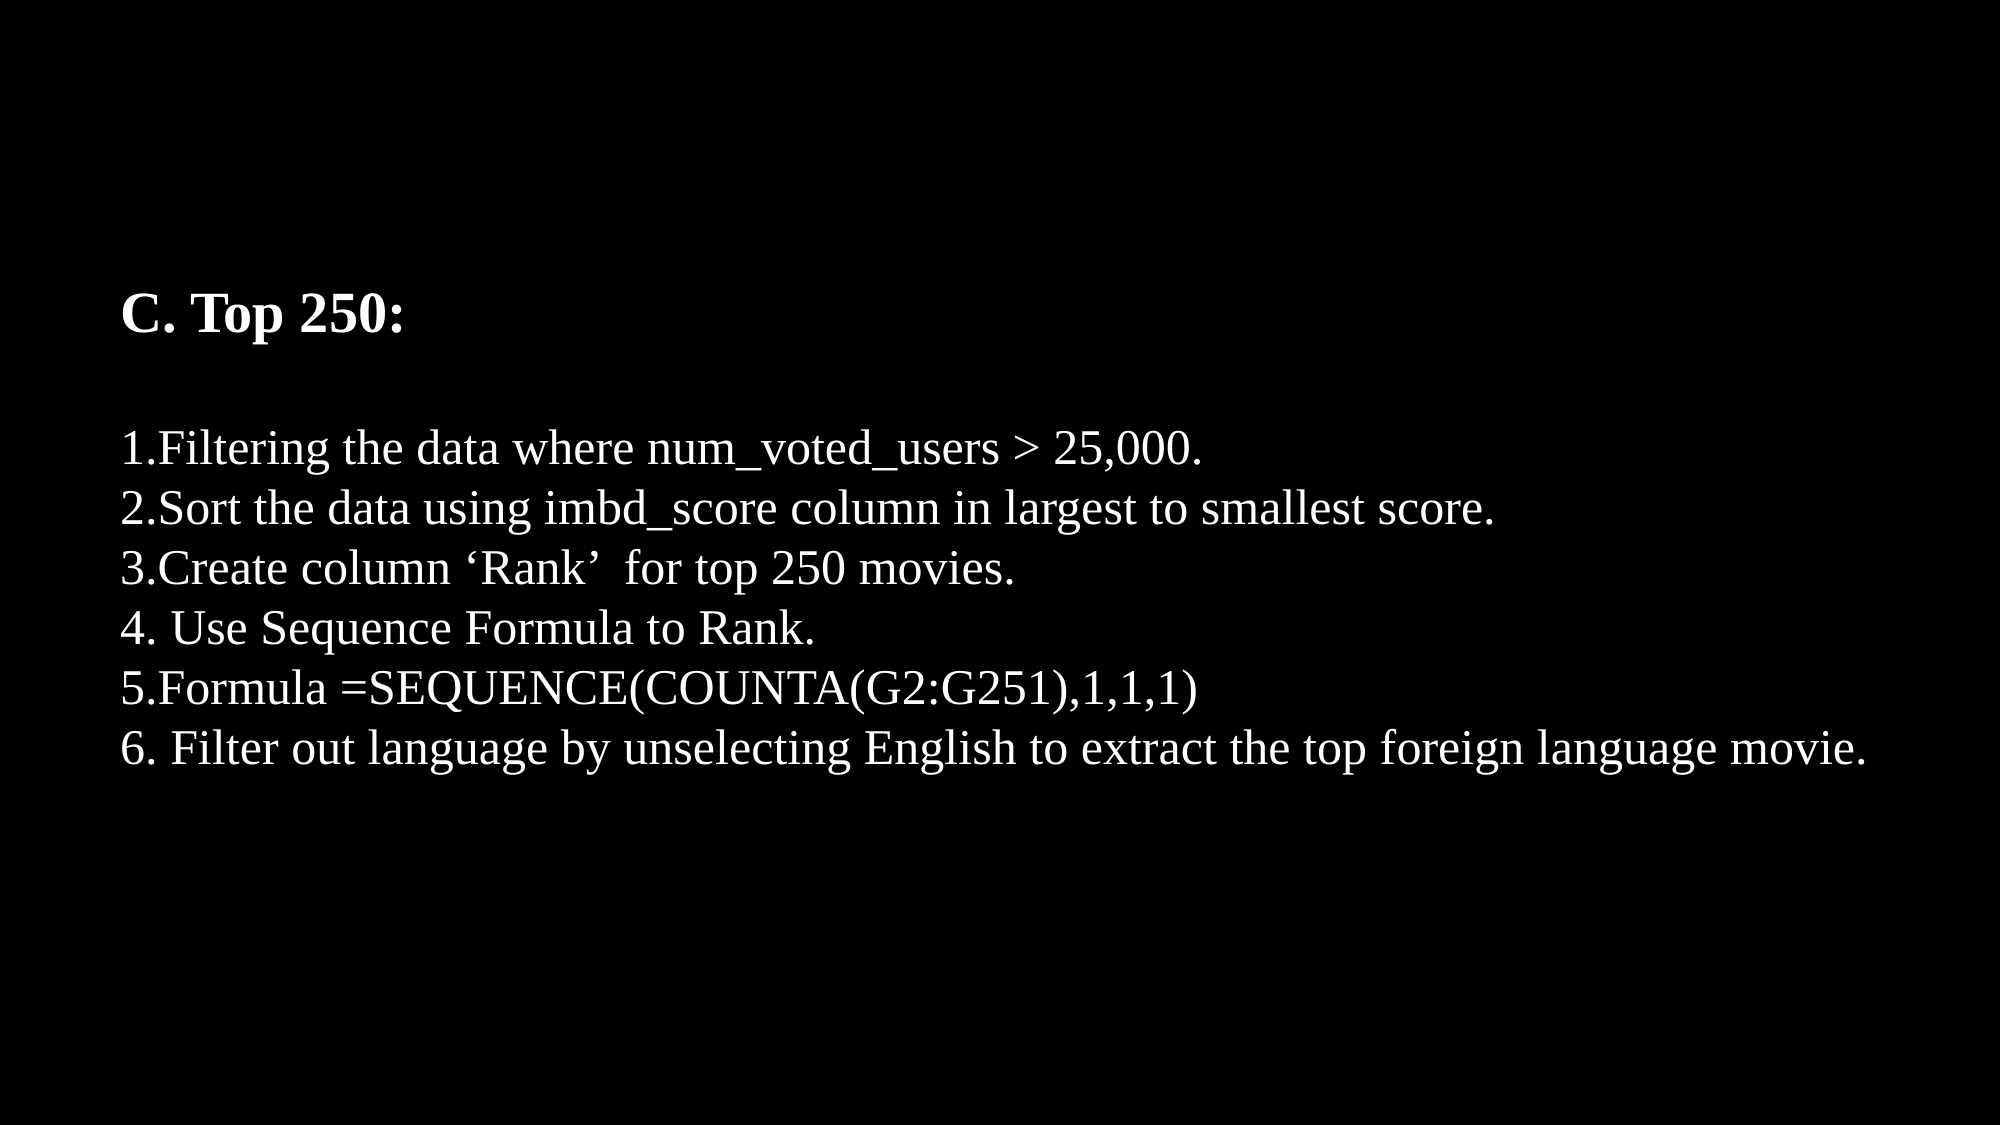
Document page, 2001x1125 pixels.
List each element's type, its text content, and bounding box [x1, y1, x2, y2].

text_box C. Top 250: 1.Filtering the data where num_voted_users > 25,000. 2.Sort the data using imbd_score column in largest to smallest score. 3.Create column ‘Rank’ for top 250 movies. 4. Use Sequence Formula to Rank. 5.Formula =SEQUENCE(COUNTA(G2:G251),1,1,1) 6. Filter out language by unselecting English to extract the top foreign language movie. [105, 267, 1895, 782]
